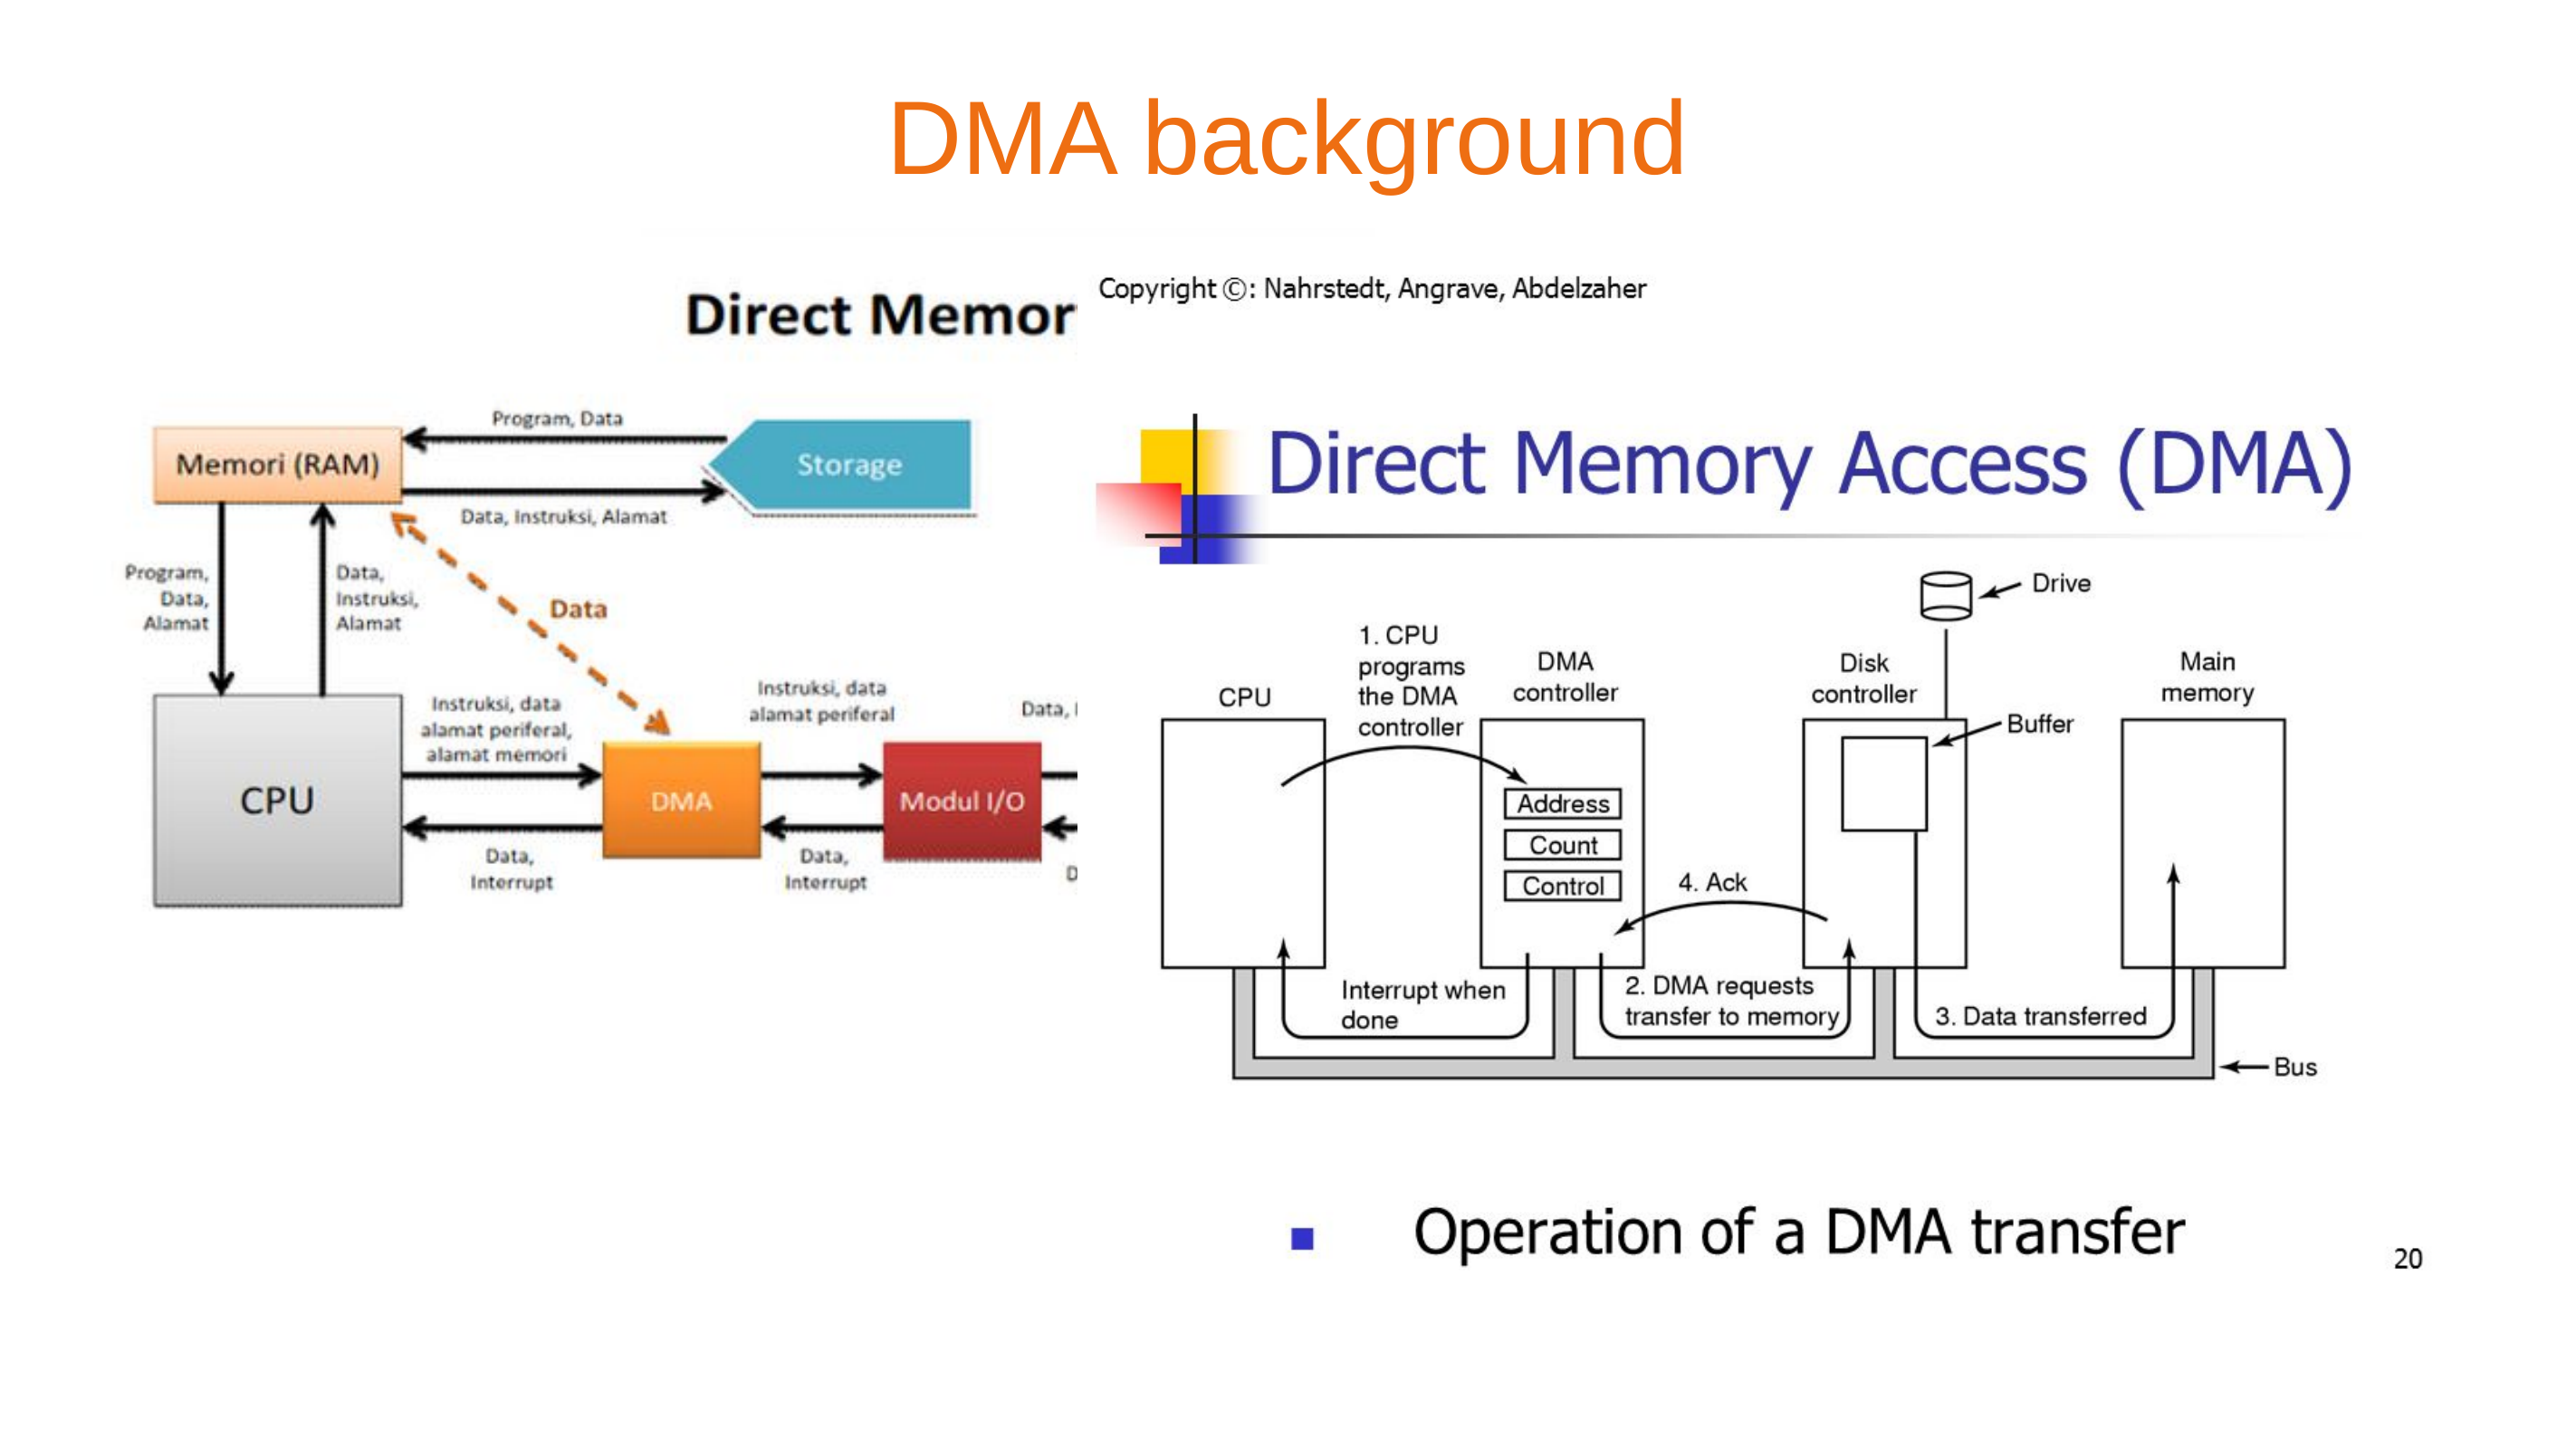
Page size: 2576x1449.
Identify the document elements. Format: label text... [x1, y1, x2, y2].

picture [93, 228, 2466, 1306]
title DMA background [321, 0, 2255, 256]
